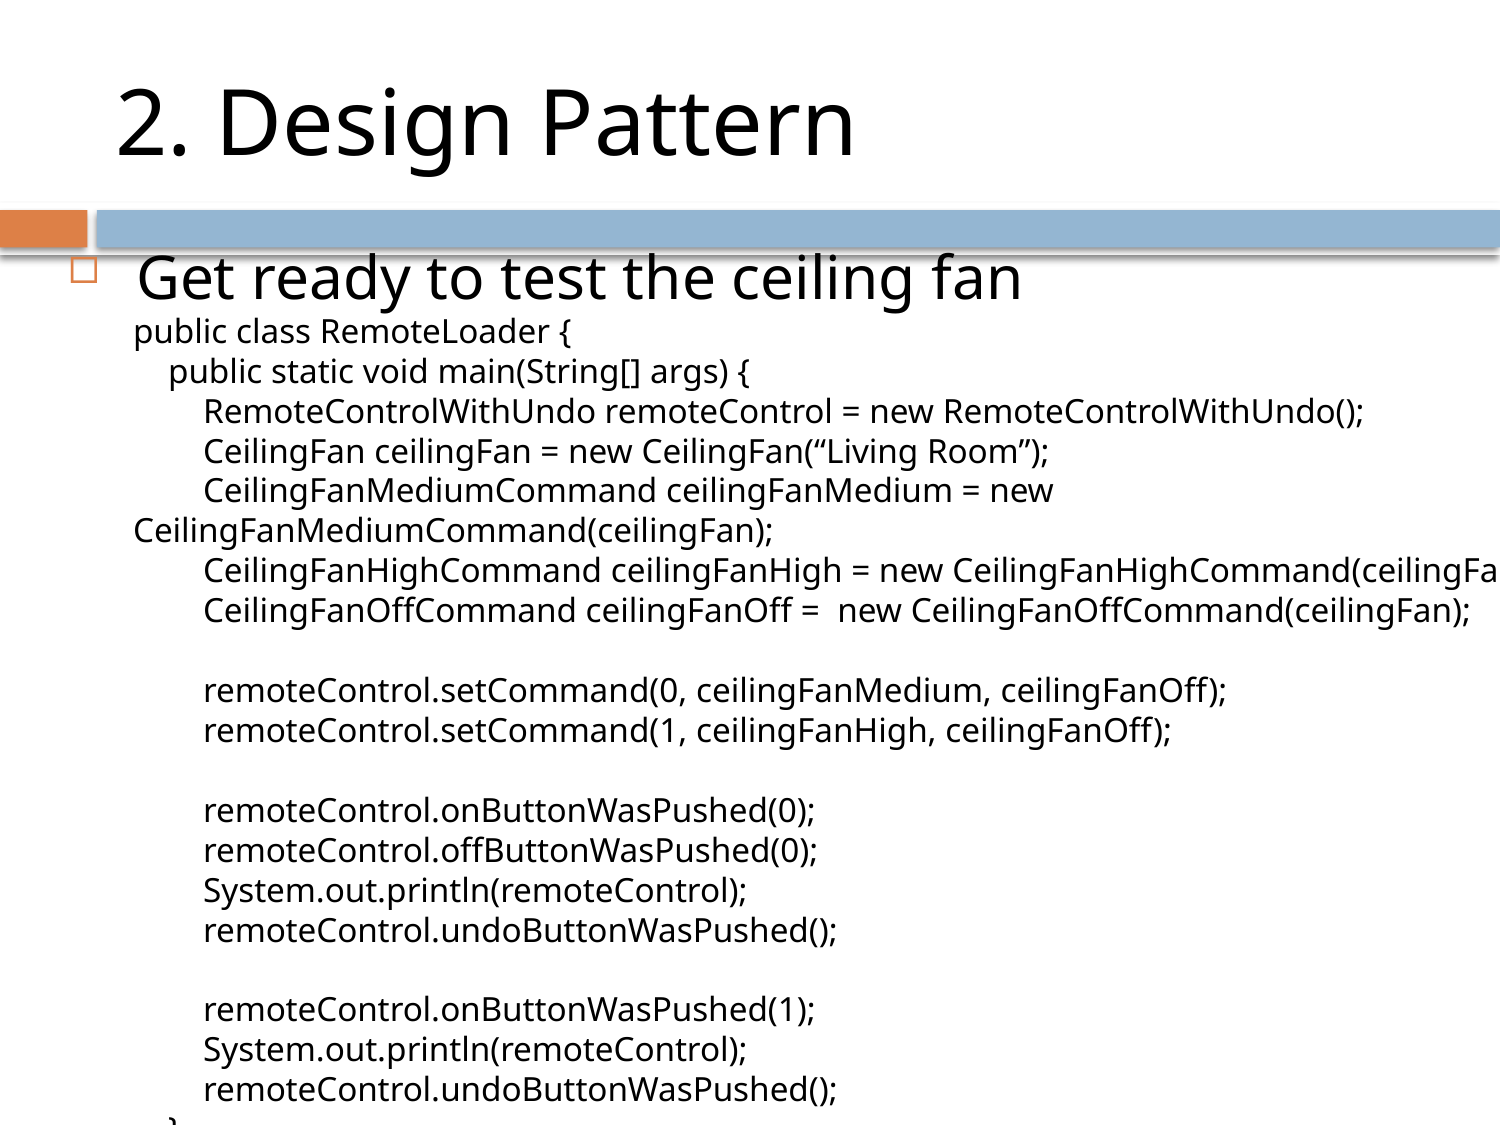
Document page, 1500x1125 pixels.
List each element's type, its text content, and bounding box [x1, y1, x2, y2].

title 2. Design Pattern [100, 37, 1438, 200]
text_box public class RemoteLoader { public static void main(String[] args) { RemoteControlWithUndo remoteControl = new RemoteControlWithUndo(); CeilingFan ceilingFan = new CeilingFan(“Living Room”); CeilingFanMediumCommand ceilingFanMedium = new CeilingFanMediumCommand(ceilingFan); CeilingFanHighCommand ceilingFanHigh = new CeilingFanHighCommand(ceilingFan); CeilingFanOffCommand ceilingFanOff = new CeilingFanOffCommand(ceilingFan); remoteControl.setCommand(0, ceilingFanMedium, ceilingFanOff); remoteControl.setCommand(1, ceilingFanHigh, ceilingFanOff); remoteControl.onButtonWasPushed(0); remoteControl.offButtonWasPushed(0); System.out.println(remoteControl); remoteControl.undoButtonWasPushed(); remoteControl.onButtonWasPushed(1); System.out.println(remoteControl); remoteControl.undoButtonWasPushed(); } } [118, 302, 1500, 1125]
list Get ready to test the ceiling fan [53, 231, 1391, 970]
